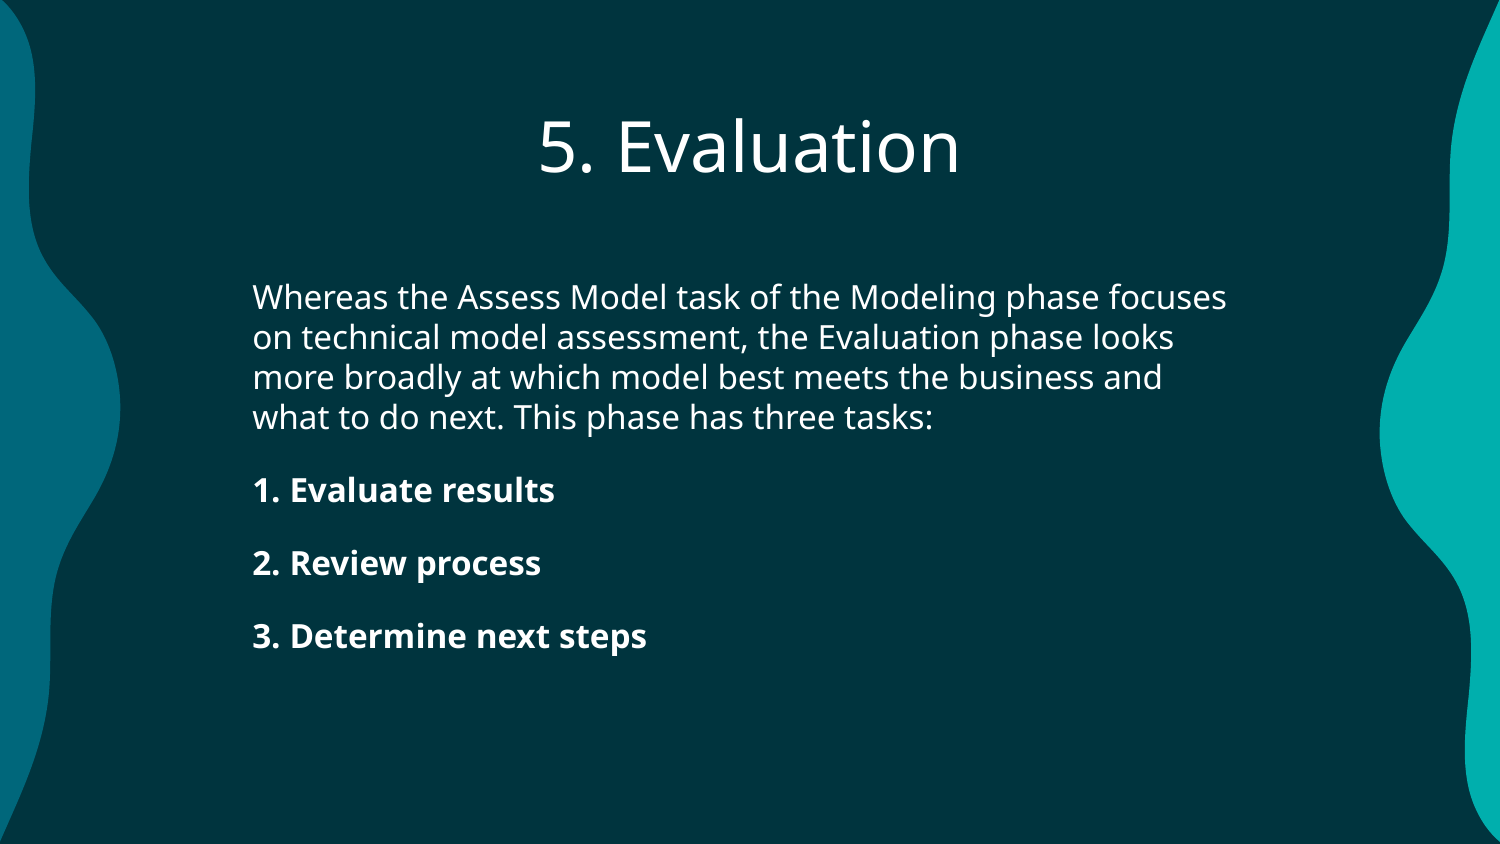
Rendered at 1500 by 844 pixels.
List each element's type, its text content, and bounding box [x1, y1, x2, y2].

title 5. Evaluation [116, 87, 1383, 188]
subtitle Whereas the Assess Model task of the Modeling phase focuses on technical model assessment, the Evaluation phase looks more broadly at which model best meets the business and what to do next. This phase has three tasks: 1. Evaluate results 2. Review process 3. Determine next steps [237, 261, 1259, 614]
